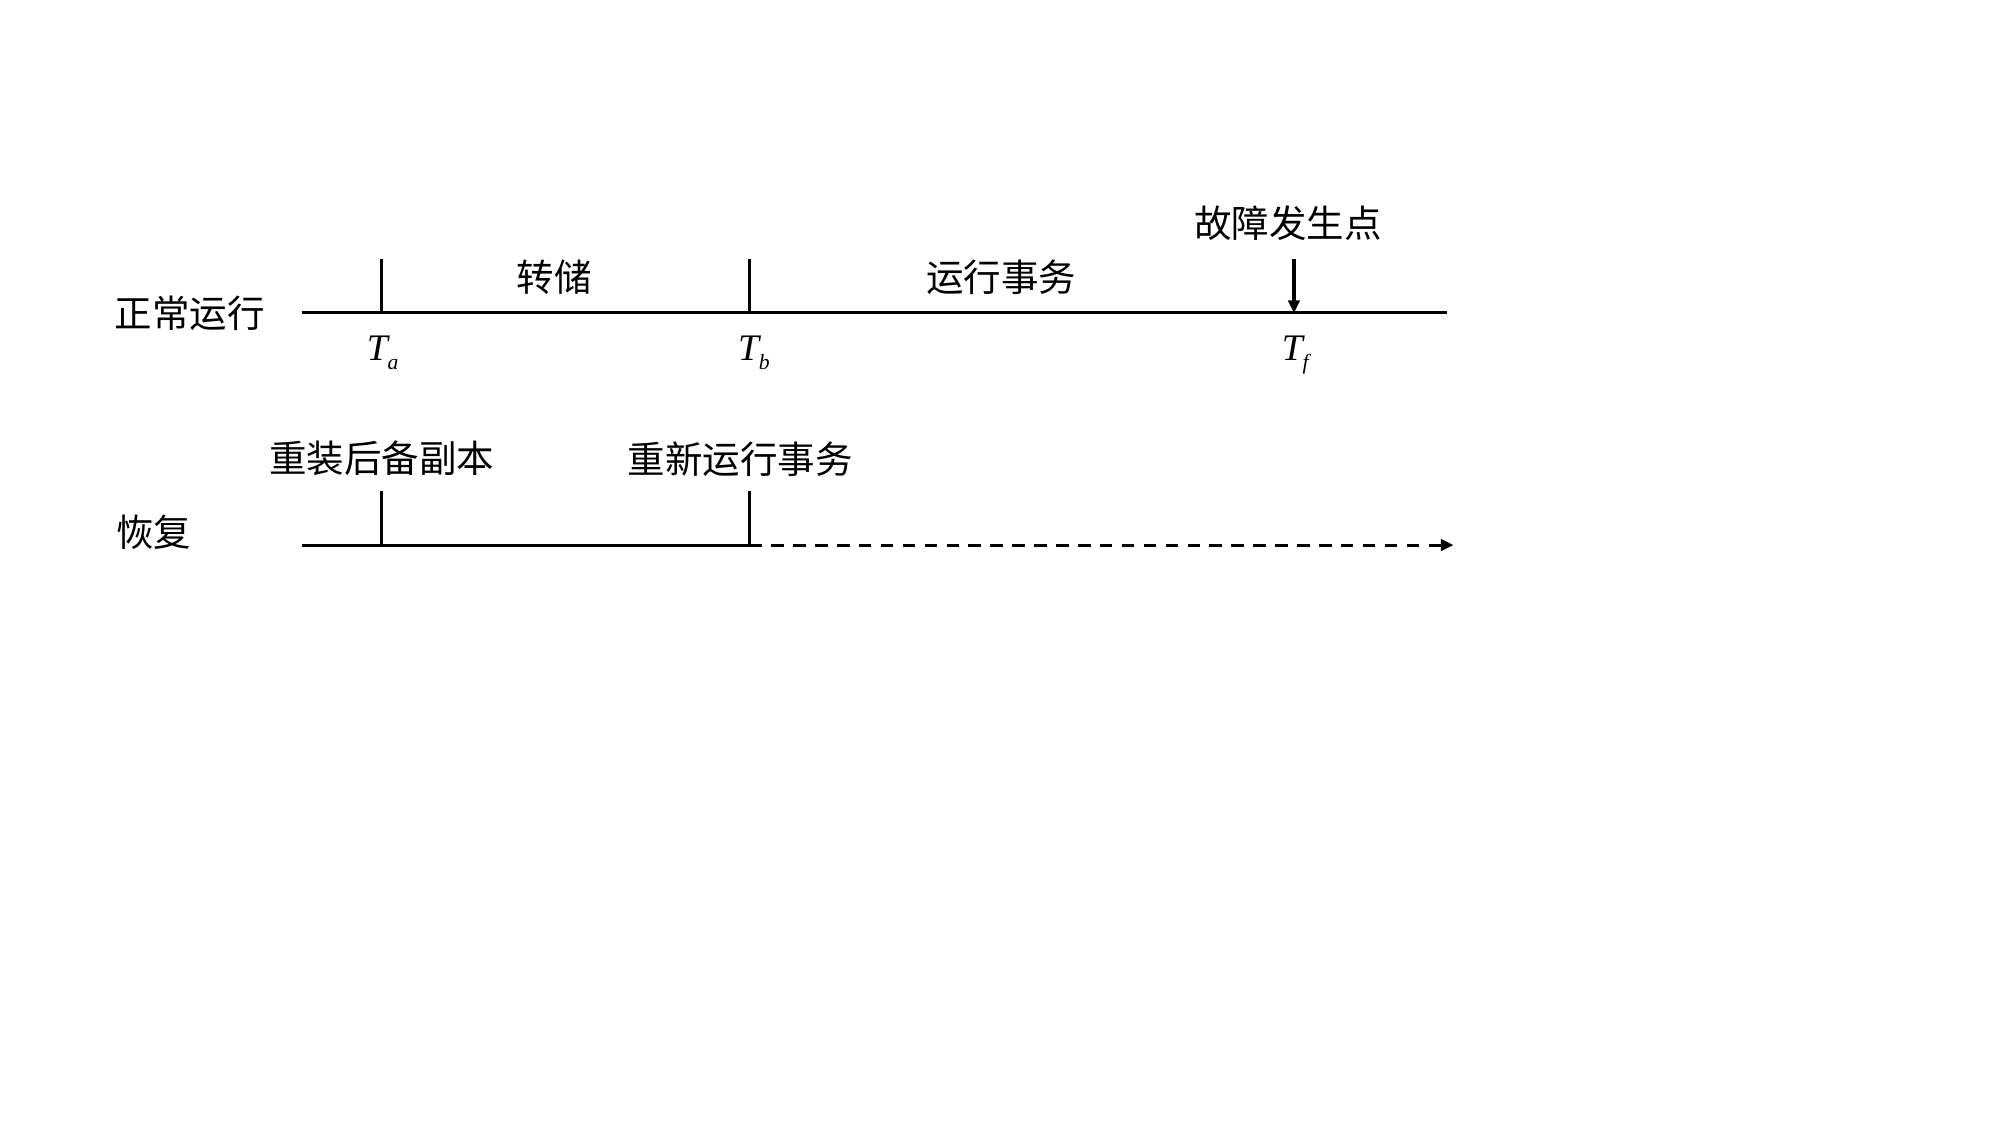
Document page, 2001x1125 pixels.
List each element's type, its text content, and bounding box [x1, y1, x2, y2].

text_box 恢复 [101, 501, 312, 562]
text_box 重新运行事务 [613, 428, 896, 489]
text_box Ta [352, 315, 440, 382]
text_box 运行事务 [911, 247, 1154, 307]
text_box 正常运行 [99, 282, 311, 343]
text_box 故障发生点 [1179, 192, 1463, 252]
text_box 重装后备副本 [254, 427, 538, 488]
text_box Tf [1267, 315, 1356, 382]
text_box Tb [723, 315, 812, 382]
text_box 转储 [501, 247, 679, 307]
